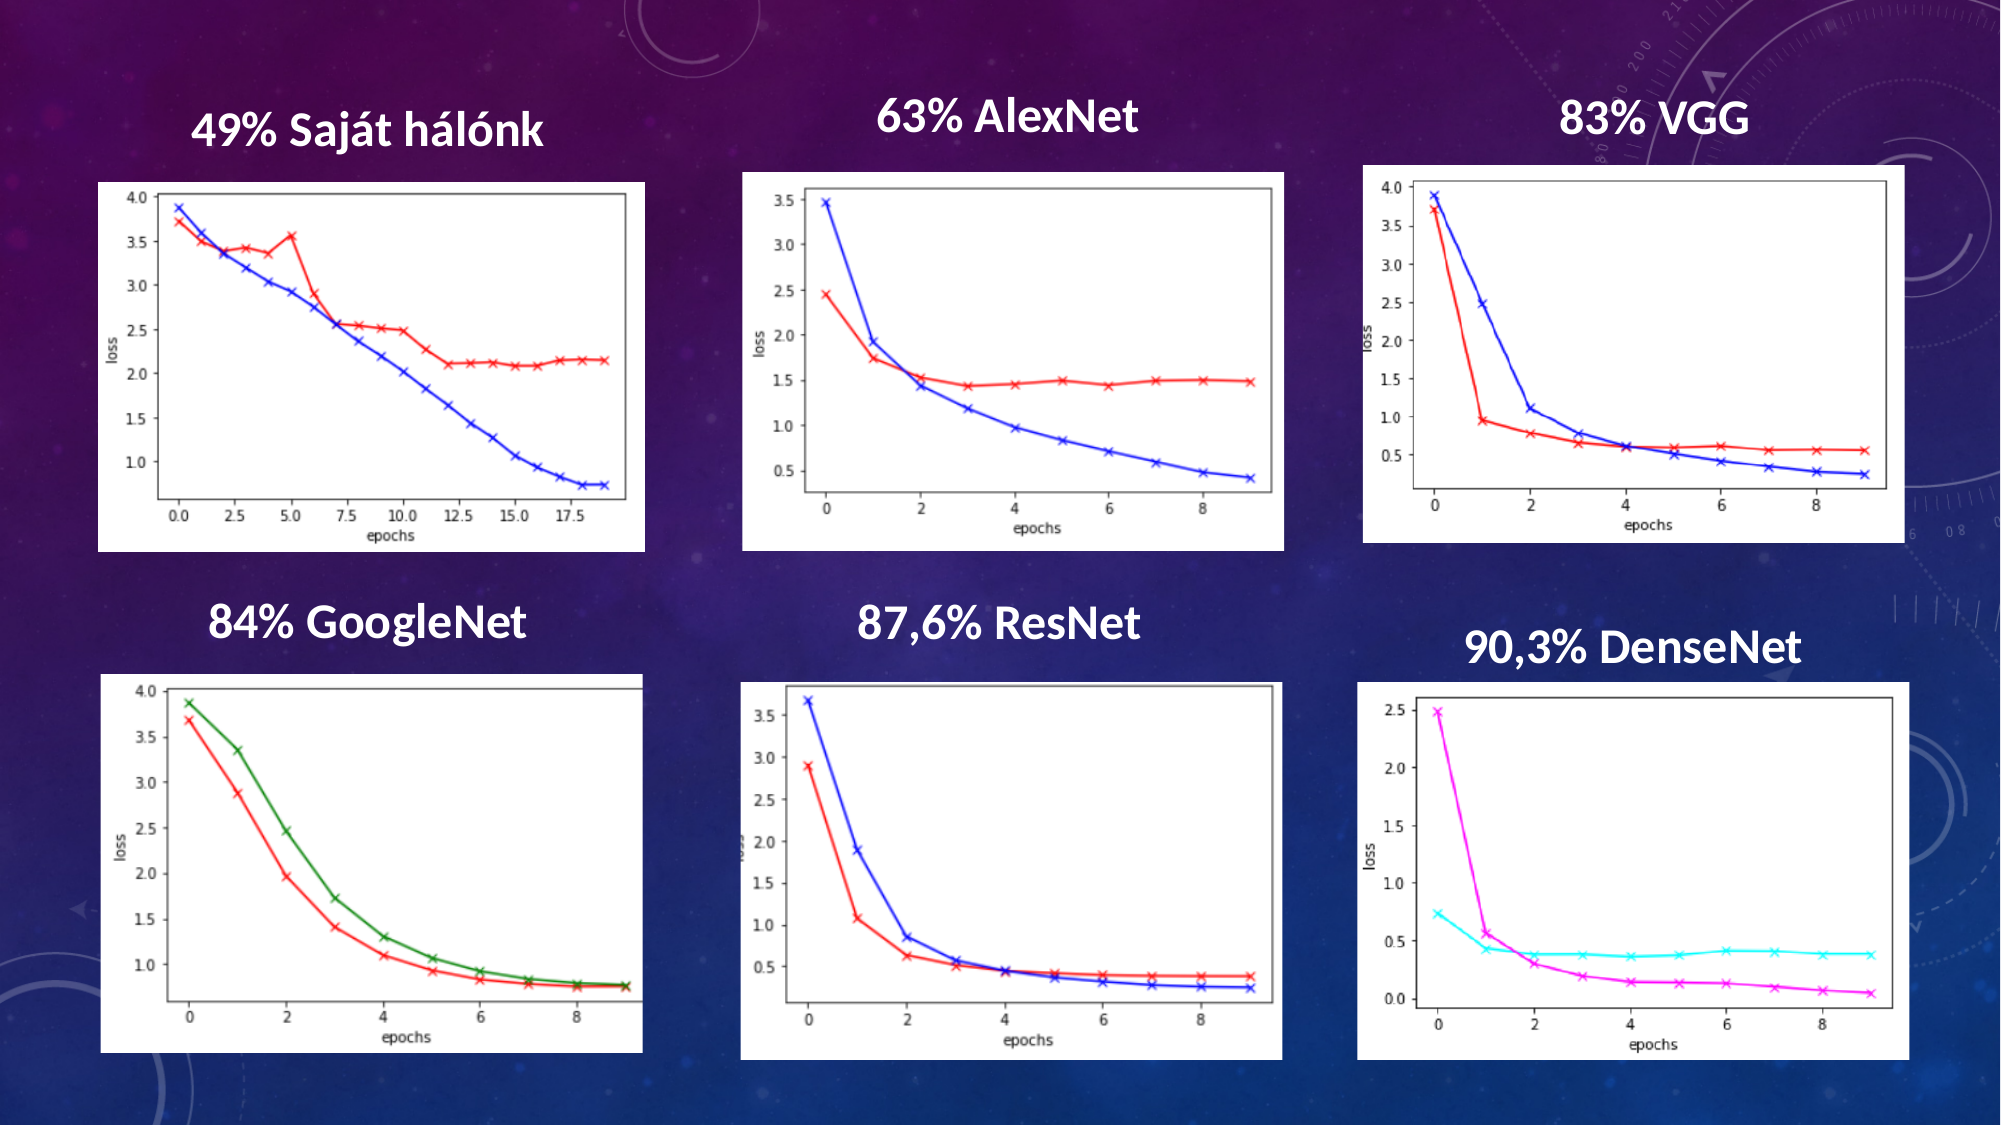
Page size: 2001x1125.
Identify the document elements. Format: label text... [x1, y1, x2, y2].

picture [0, 0, 2001, 1125]
text_box 63% AlexNet [833, 75, 1183, 150]
text_box 83% VGG [1502, 76, 1808, 152]
text_box 87,6% ResNet [825, 581, 1175, 657]
text_box 49% Saját hálónk [162, 88, 575, 164]
text_box 84% GoogleNet [181, 580, 556, 656]
text_box 90,3% DenseNet [1431, 606, 1835, 681]
